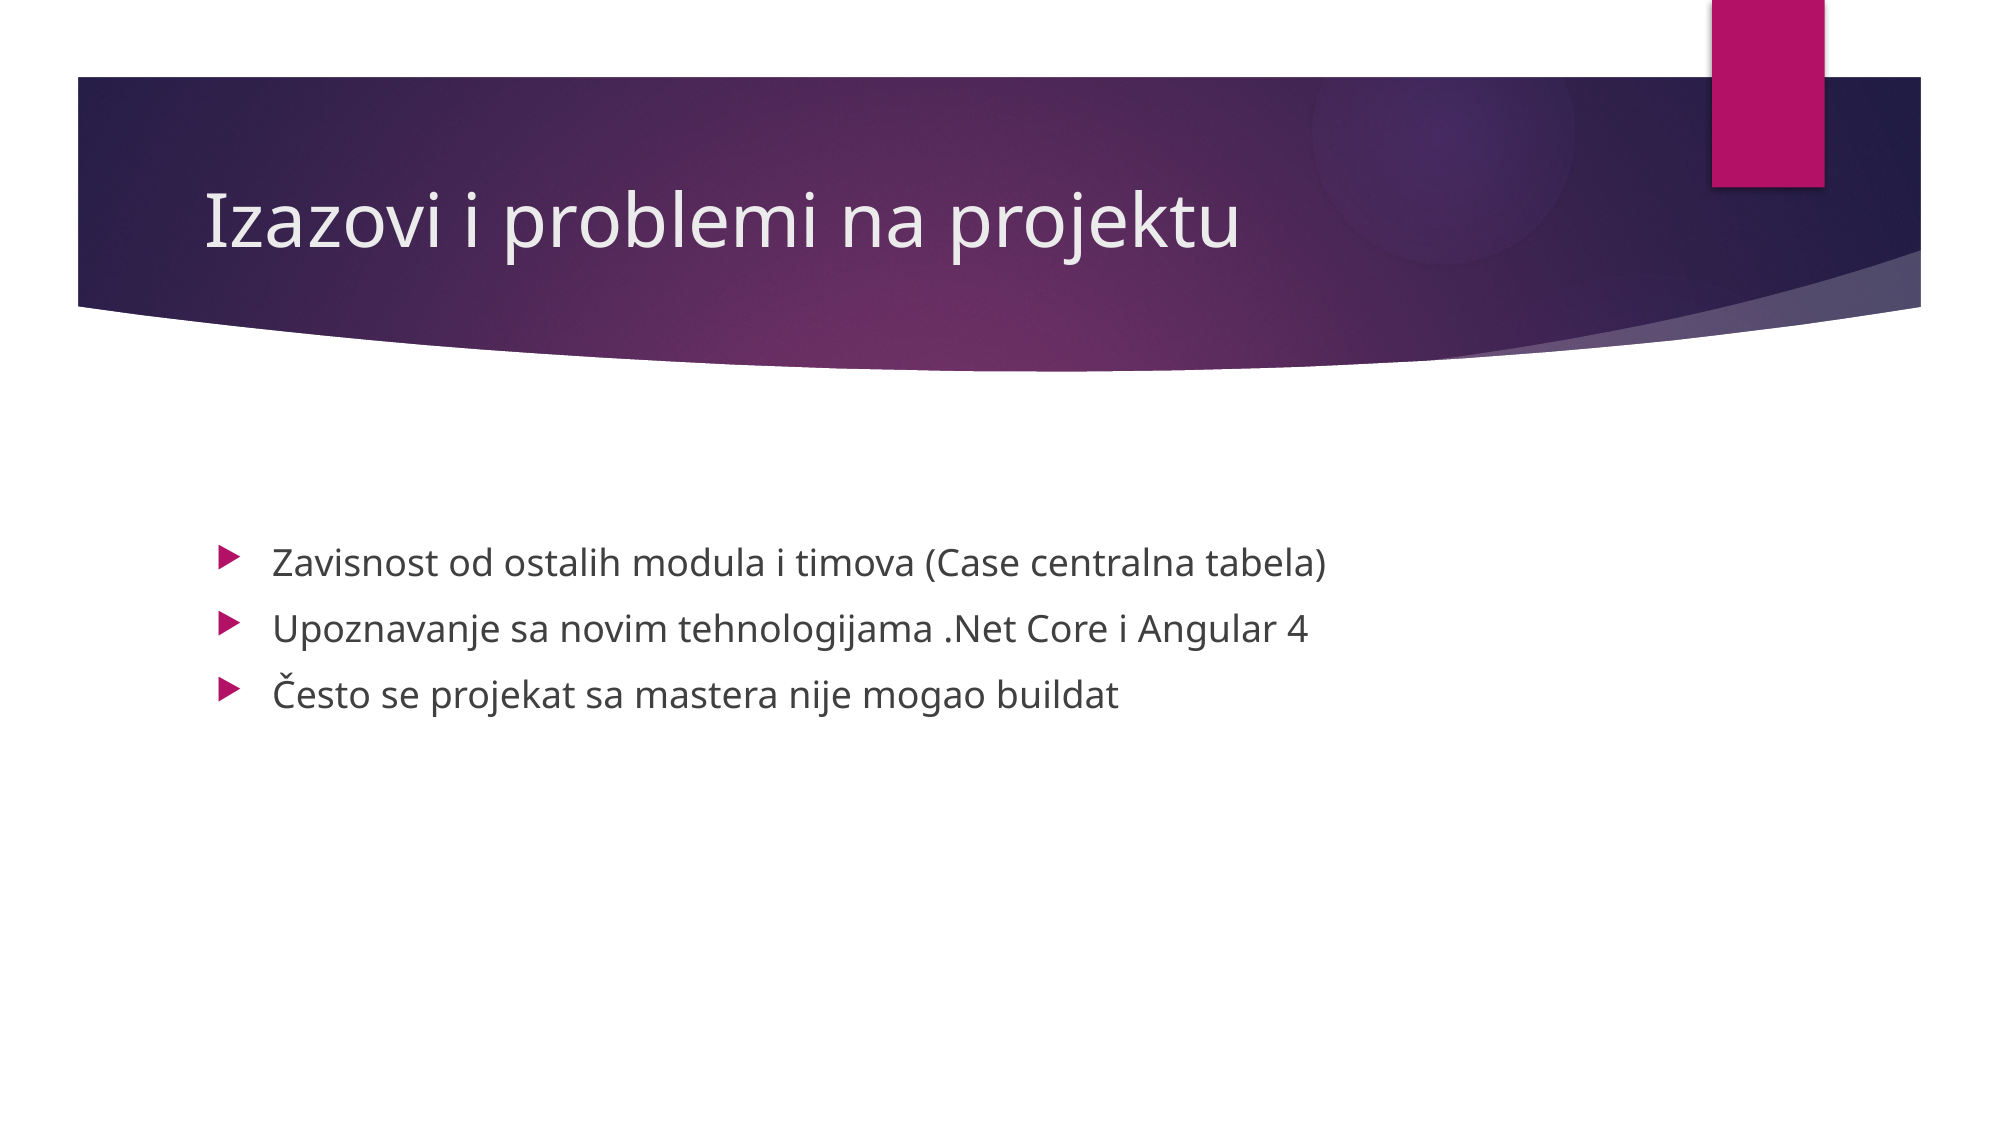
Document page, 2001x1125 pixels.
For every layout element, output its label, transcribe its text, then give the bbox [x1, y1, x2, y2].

list Zavisnost od ostalih modula i timova (Case centralna tabela) Upoznavanje sa novim tehnologijama .Net Core i Angular 4 Često se projekat sa mastera nije mogao buildat [200, 531, 1649, 1093]
title Izazovi i problemi na projektu [189, 159, 1627, 276]
